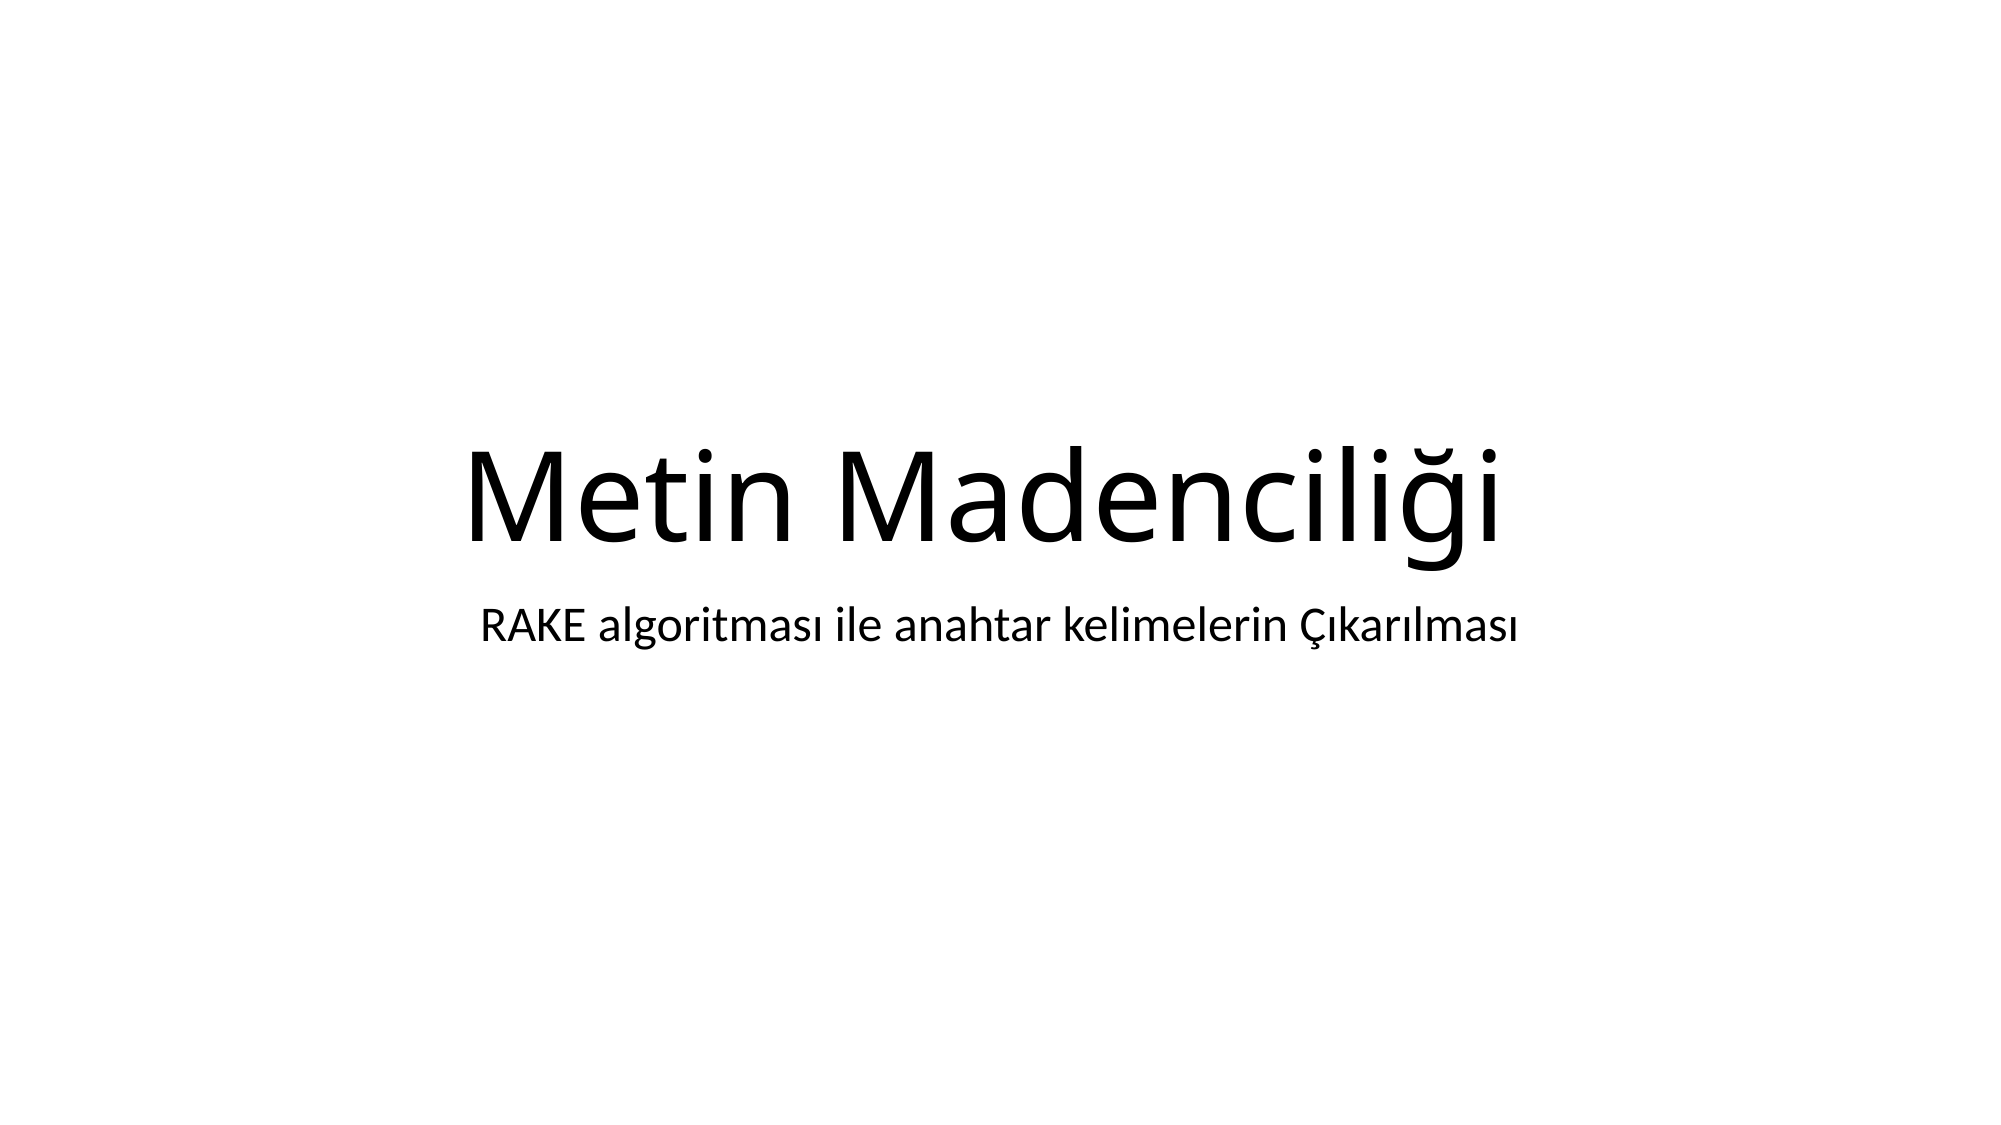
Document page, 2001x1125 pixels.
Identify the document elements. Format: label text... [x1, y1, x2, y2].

title Metin Madenciliği [249, 184, 1750, 576]
subtitle RAKE algoritması ile anahtar kelimelerin Çıkarılması [249, 590, 1750, 863]
